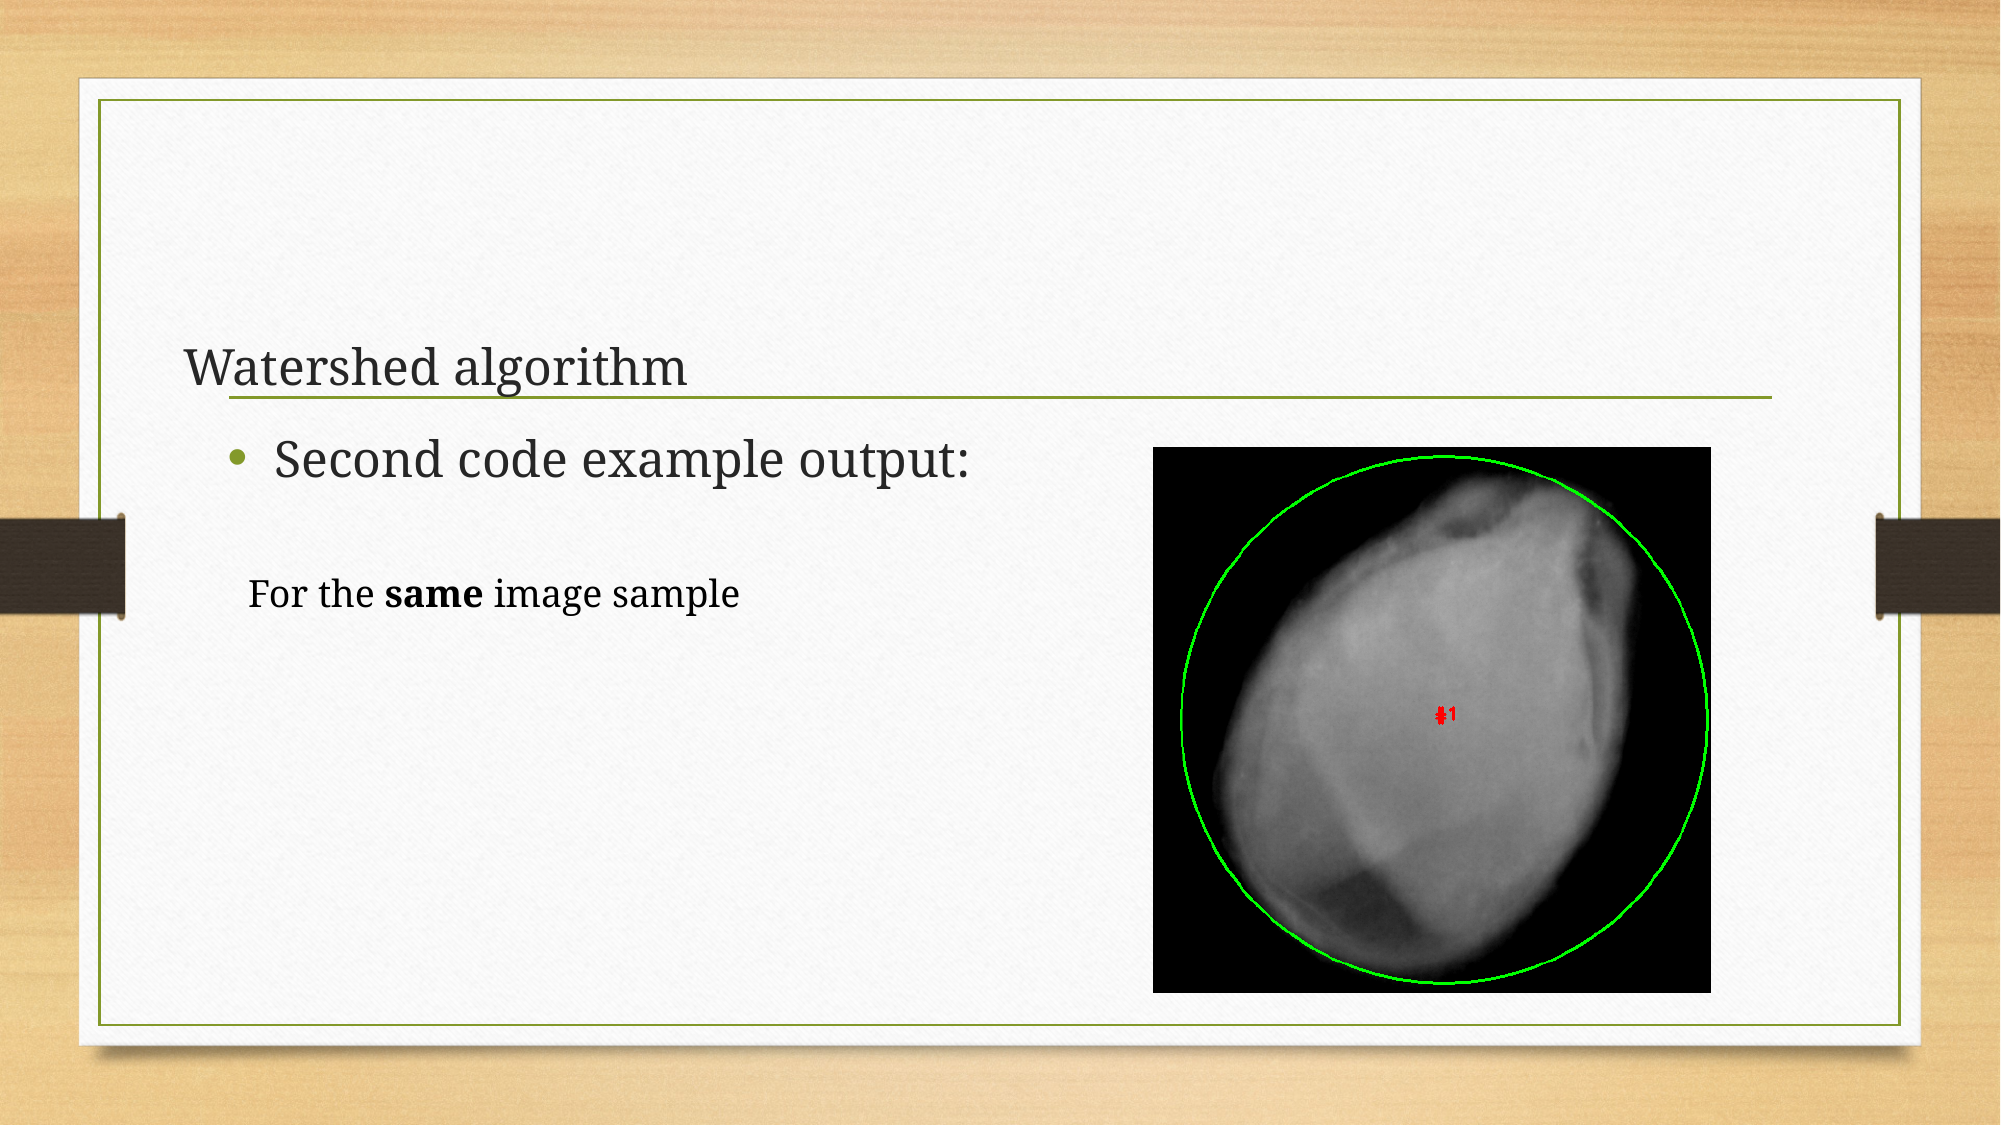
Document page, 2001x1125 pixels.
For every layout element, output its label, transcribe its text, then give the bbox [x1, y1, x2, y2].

list Second code example output: [212, 419, 1788, 964]
title Watershed algorithm [168, 258, 1030, 473]
picture [0, 0, 2001, 1125]
text_box For the same image sample [233, 562, 1000, 623]
